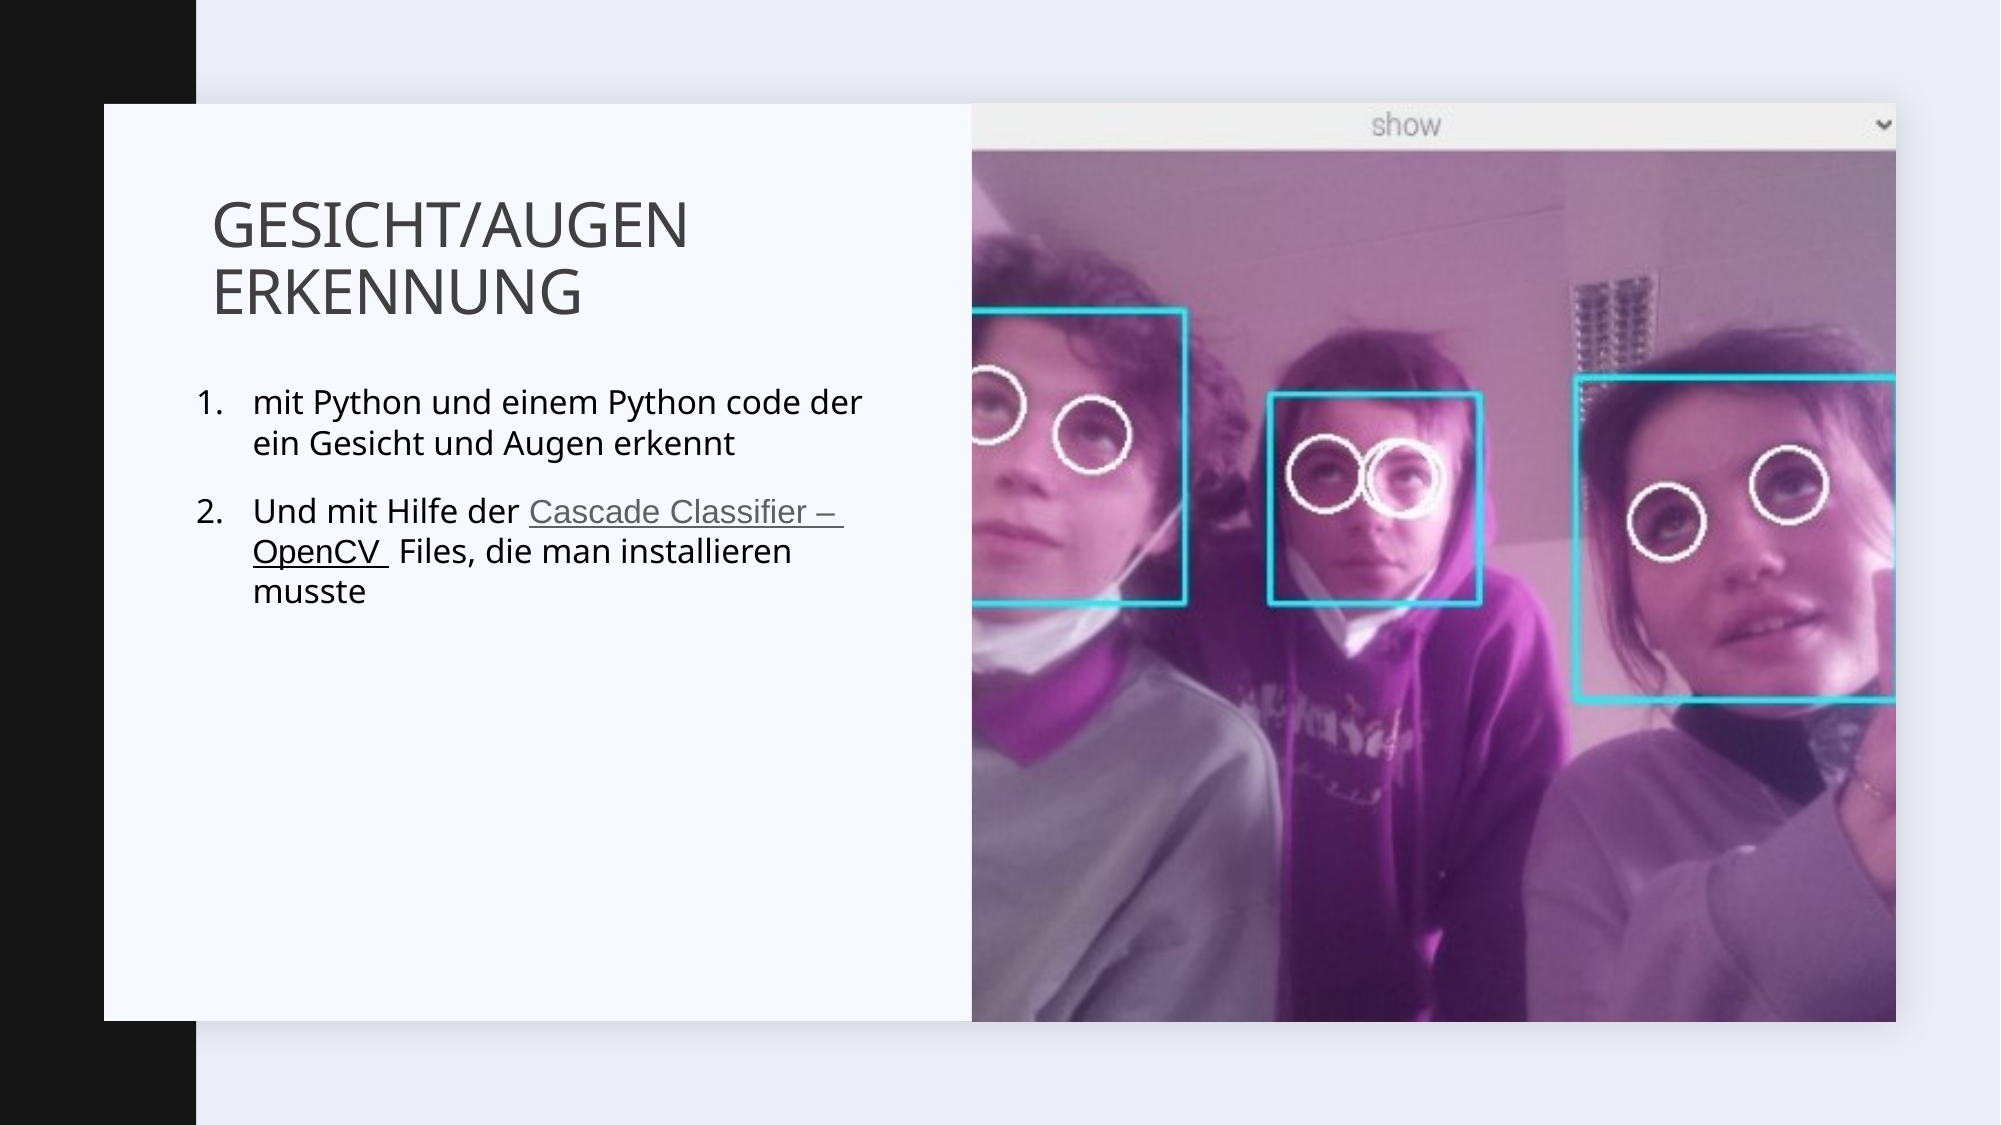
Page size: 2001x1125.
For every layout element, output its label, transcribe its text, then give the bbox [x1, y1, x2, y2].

picture [971, 103, 1897, 1022]
title Gesicht/Augen Erkennung [196, 154, 879, 367]
list mit Python und einem Python code der ein Gesicht und Augen erkennt Und mit Hilfe der Cascade Classifier – OpenCV Files, die man installieren musste [196, 374, 879, 971]
